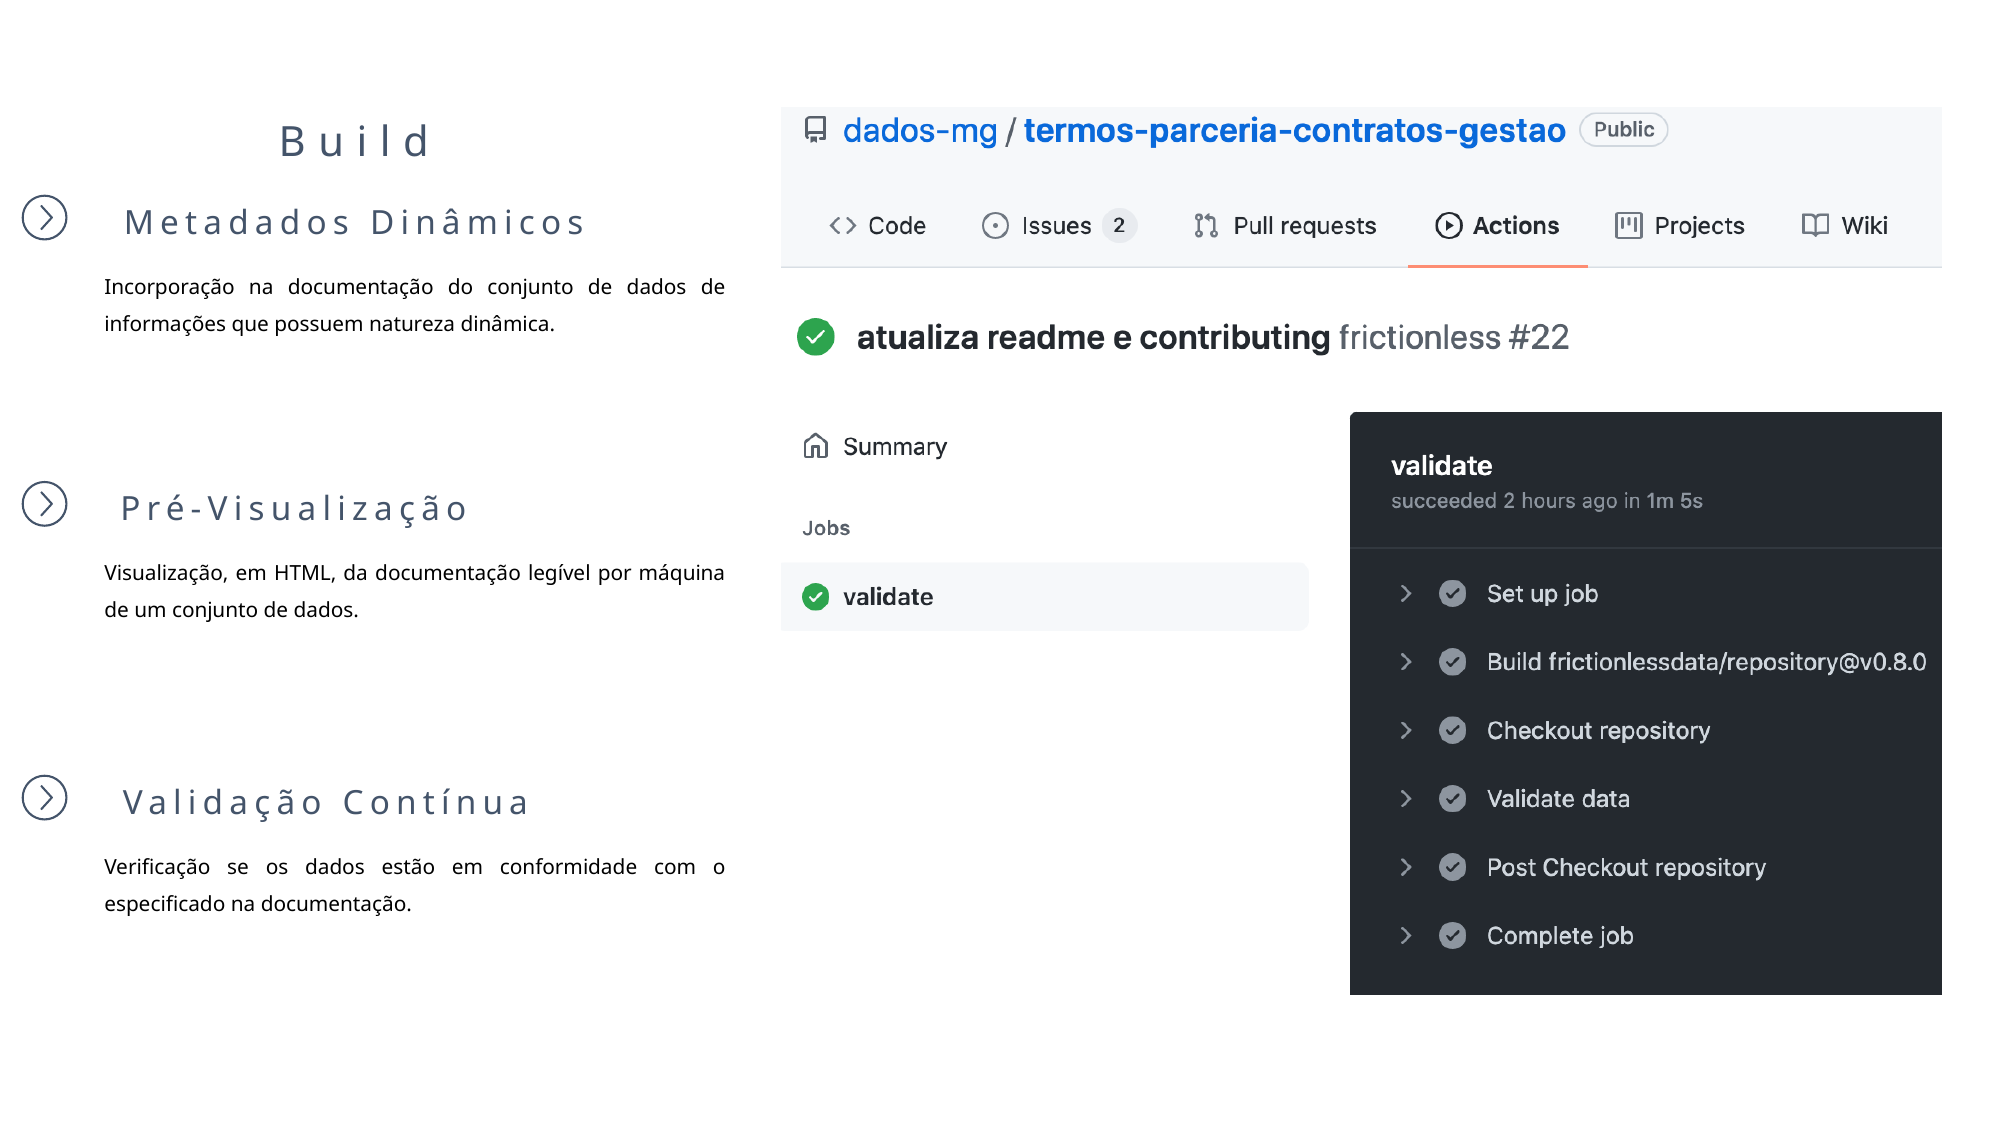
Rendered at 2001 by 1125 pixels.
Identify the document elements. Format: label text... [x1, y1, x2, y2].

text_box Build [111, 107, 597, 173]
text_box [21, 479, 740, 703]
picture [781, 107, 1942, 996]
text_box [21, 193, 740, 341]
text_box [21, 773, 740, 921]
